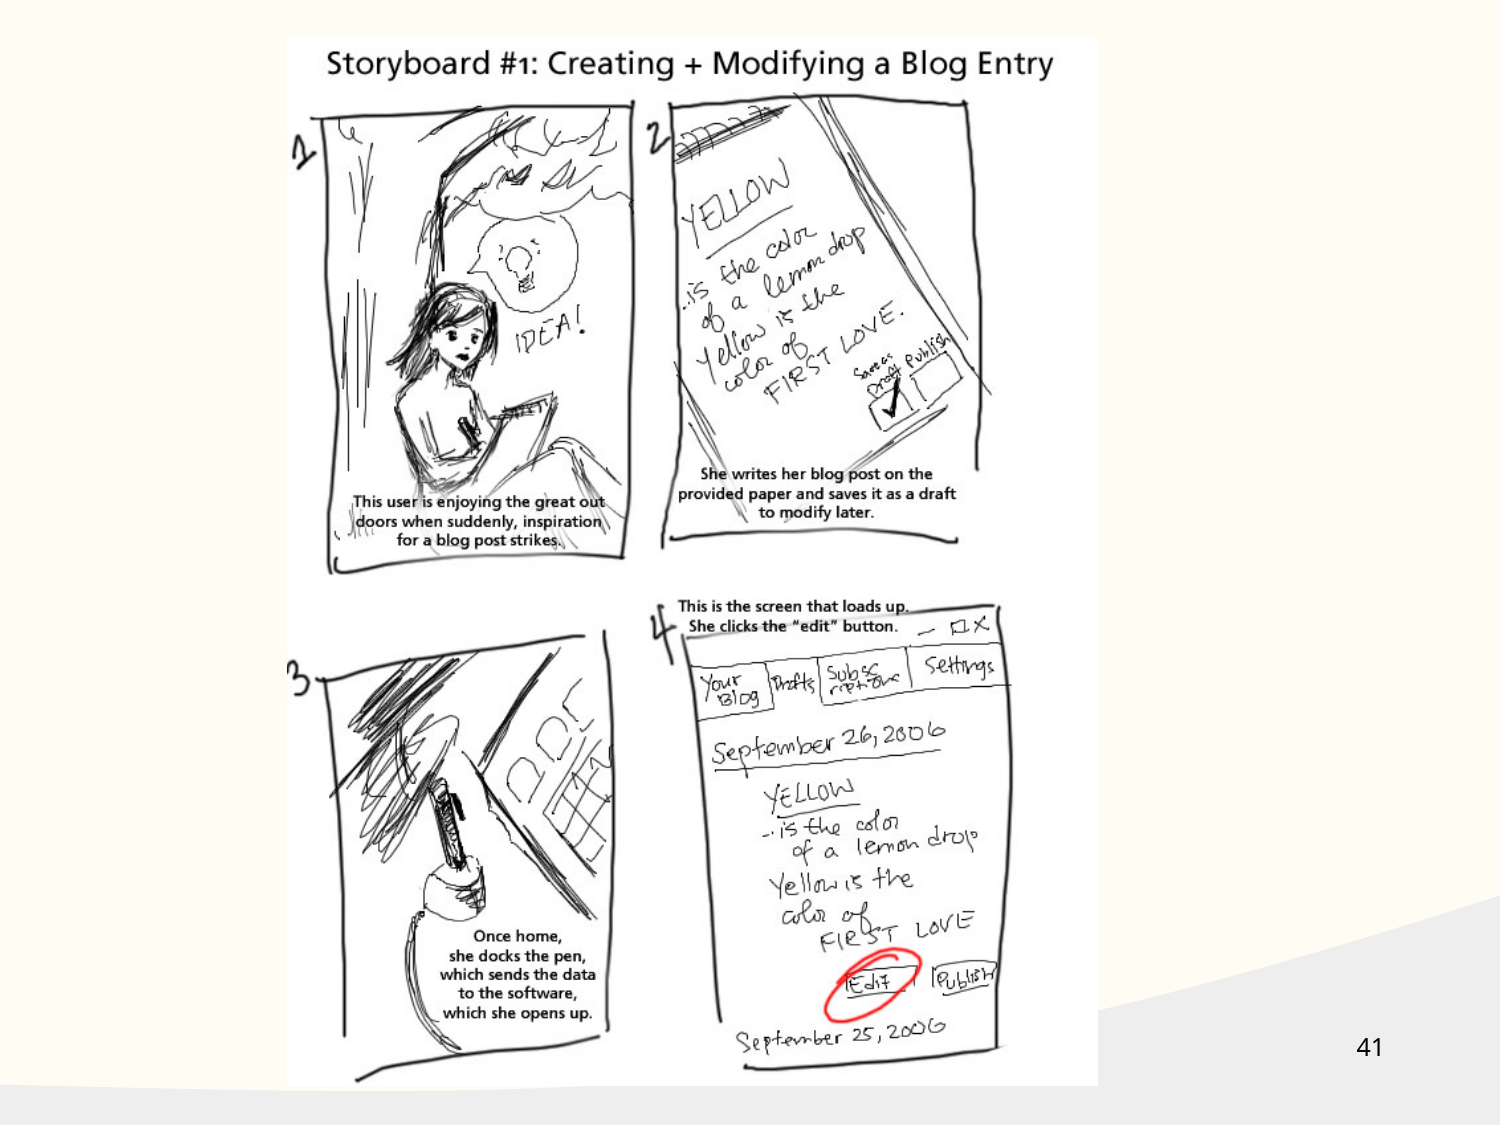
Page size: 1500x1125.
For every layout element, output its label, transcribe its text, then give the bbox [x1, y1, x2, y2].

text_box 41 [1074, 1024, 1400, 1103]
picture [287, 37, 1098, 1086]
